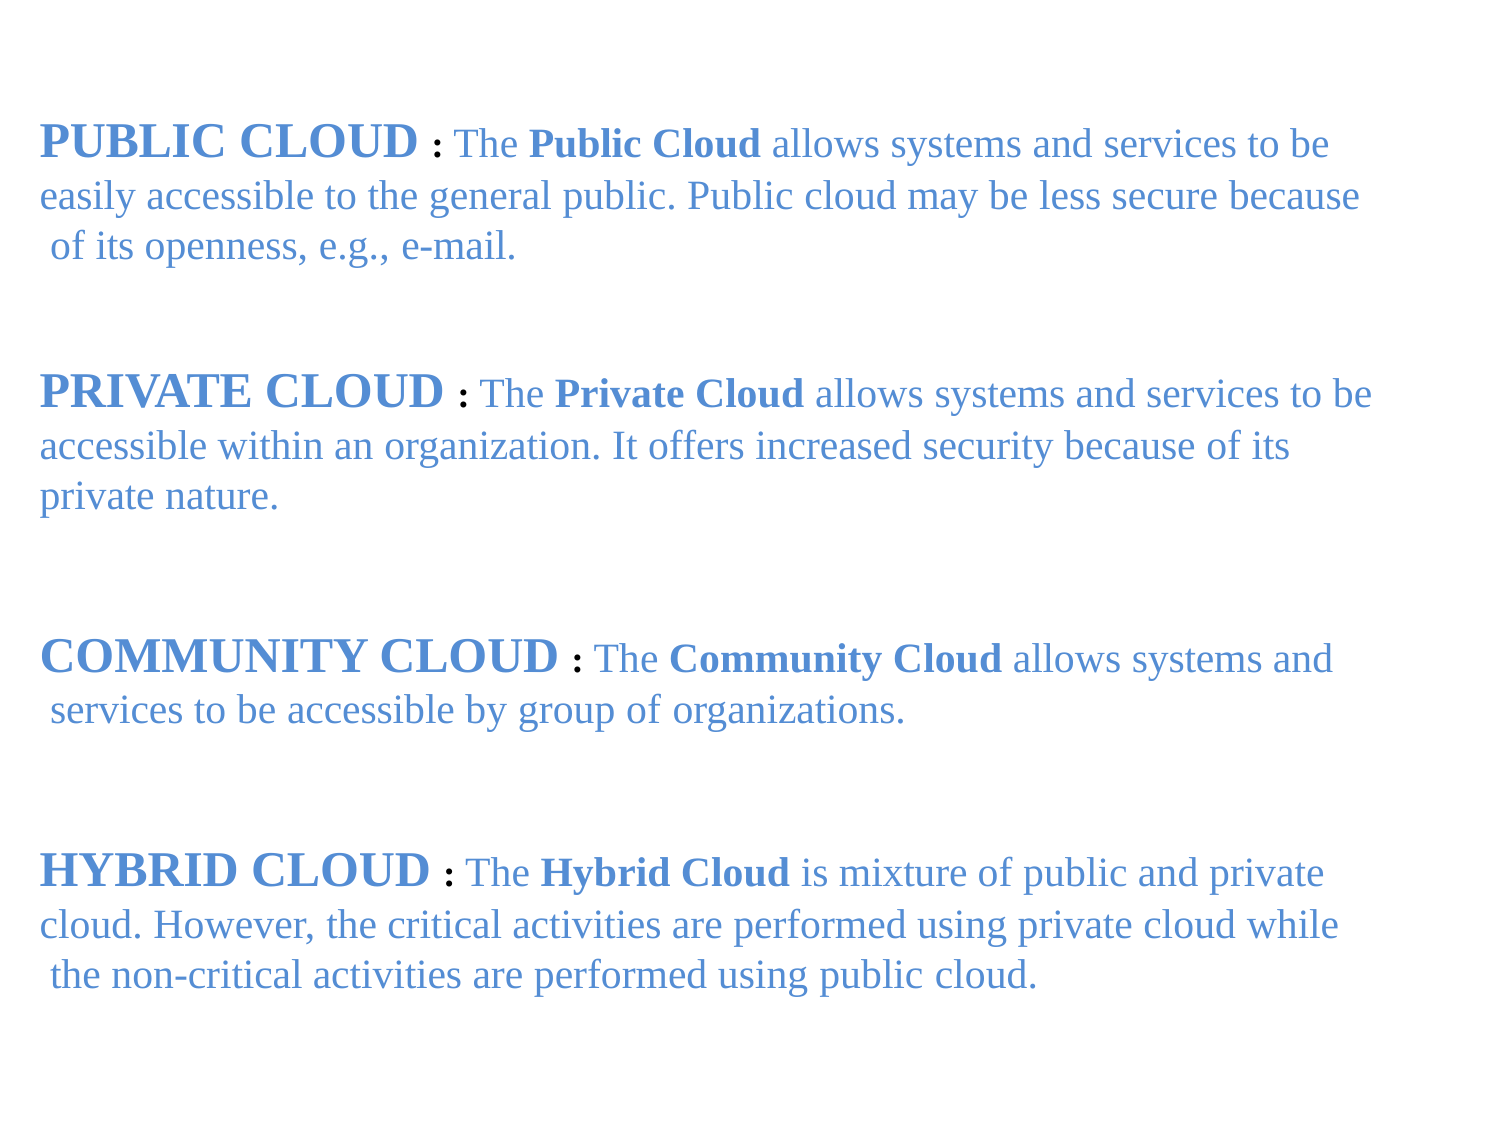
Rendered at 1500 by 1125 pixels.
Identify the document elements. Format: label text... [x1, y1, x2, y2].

text_box PRIVATE CLOUD : The Private Cloud allows systems and services to be accessible within an organization. It offers increased security because of its private nature. COMMUNITY CLOUD : The Community Cloud allows systems and services to be accessible by group of organizations. HYBRID CLOUD : The Hybrid Cloud is mixture of public and private cloud. However, the critical activities are performed using private cloud while the non-critical activities are performed using public cloud. [37, 355, 1389, 997]
title PUBLIC CLOUD : The Public Cloud allows systems and services to be easily accessible to the general public. Public cloud may be less secure because of its openness, e.g., e-mail. [37, 105, 1366, 296]
